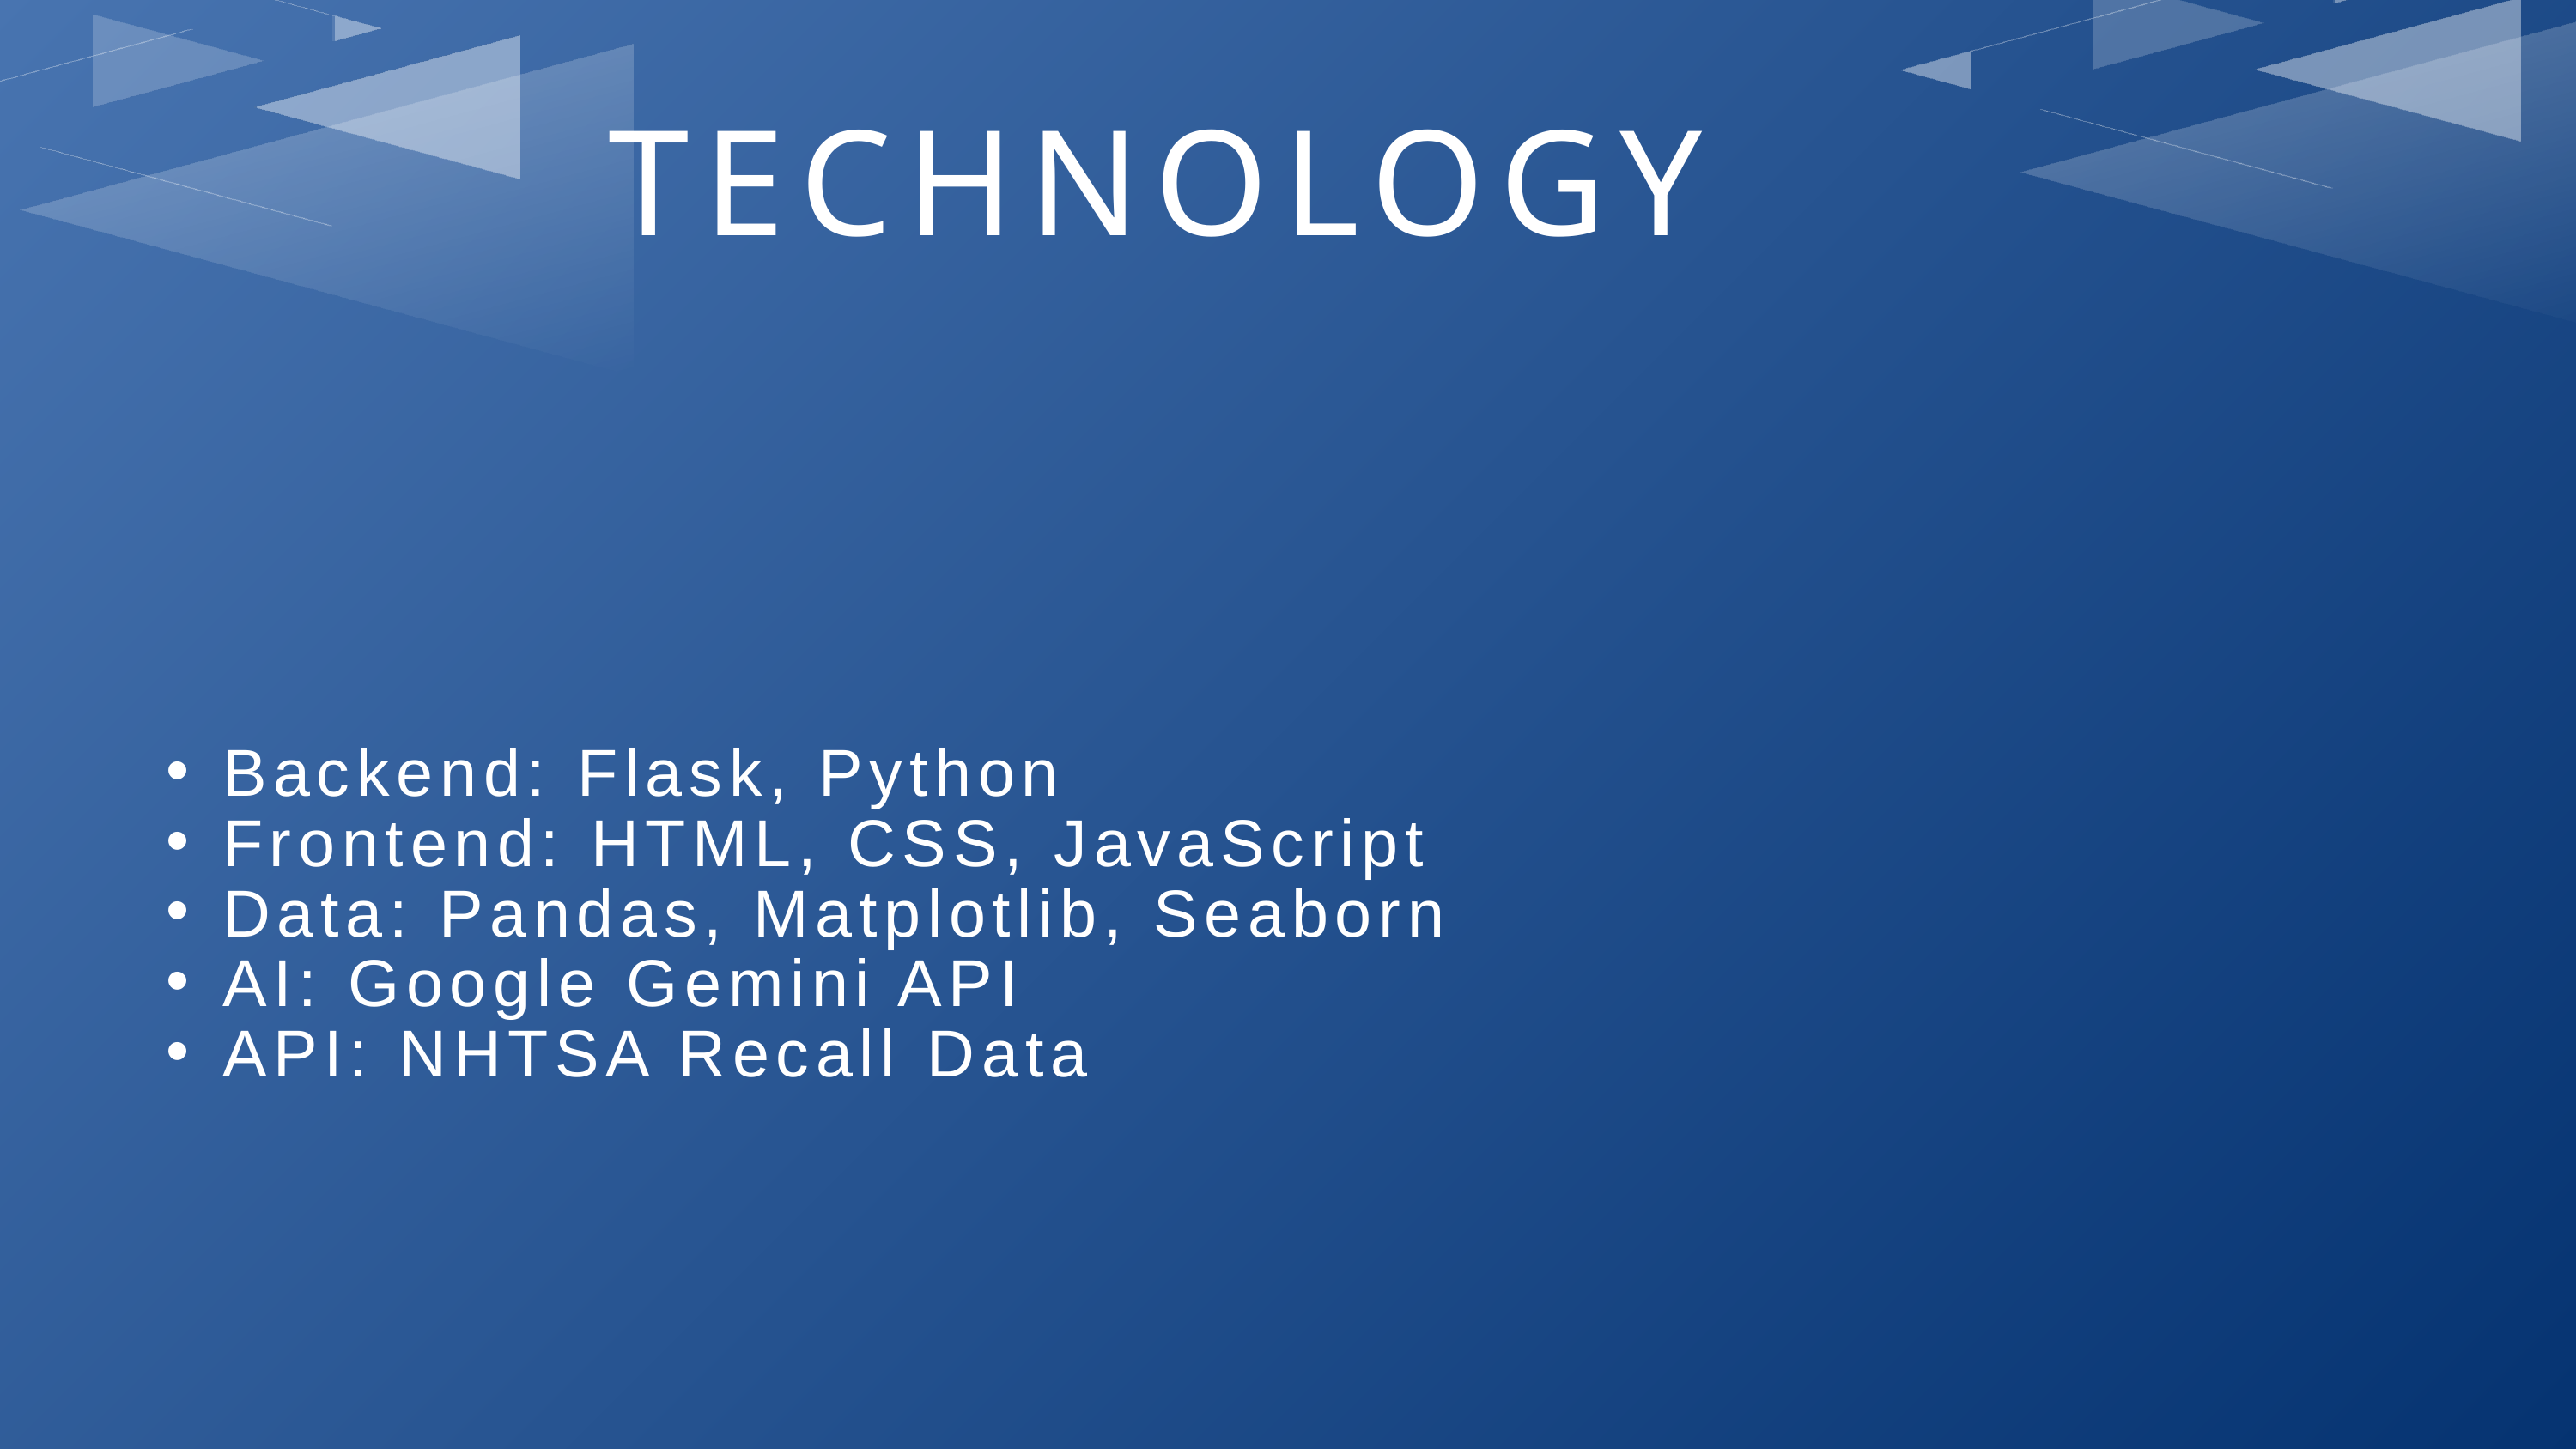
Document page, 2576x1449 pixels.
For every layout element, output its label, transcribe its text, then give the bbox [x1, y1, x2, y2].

text_box [1899, 0, 2576, 336]
text_box Backend: Flask, Python Frontend: HTML, CSS, JavaScript Data: Pandas, Matplotlib, Seaborn AI: Google Gemini API API: NHTSA Recall Data [109, 739, 2161, 1091]
text_box [0, 0, 636, 374]
text_box TECHNOLOGY [636, 109, 1899, 265]
